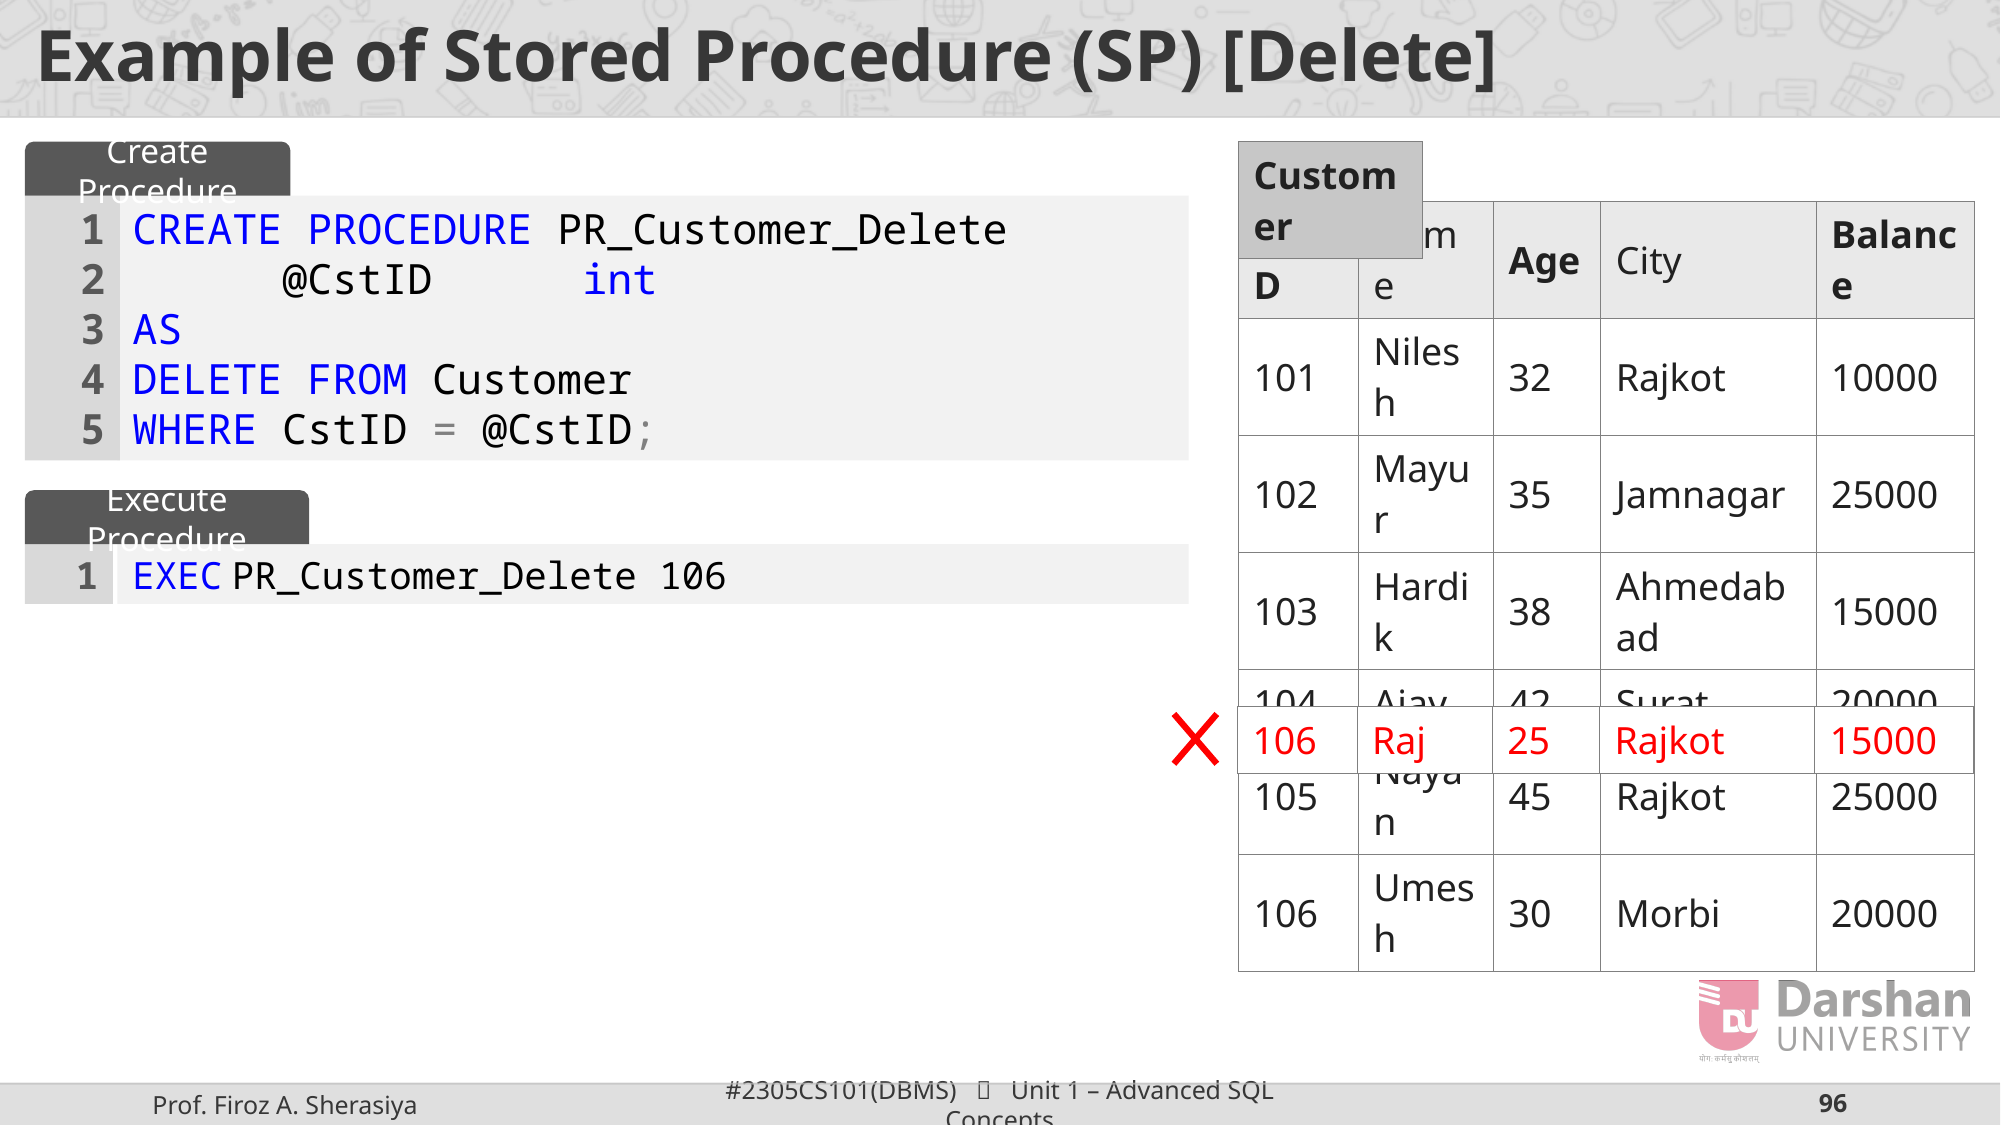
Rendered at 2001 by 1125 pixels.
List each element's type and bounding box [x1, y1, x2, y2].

text_box [23, 489, 1189, 604]
table_cell [1817, 319, 1974, 435]
table_cell [1359, 553, 1493, 669]
table_cell [1359, 670, 1493, 706]
text_box [1173, 713, 1217, 764]
table_header [1493, 707, 1599, 773]
table_cell [1239, 774, 1358, 854]
text_box [1699, 980, 1970, 1063]
table_cell [1239, 553, 1358, 669]
table_cell [1817, 436, 1974, 552]
table_cell [1601, 855, 1816, 971]
table_cell [1494, 436, 1600, 552]
table_header [1359, 202, 1493, 318]
table_header [1601, 202, 1816, 318]
table_header [1494, 202, 1600, 318]
table_header [1239, 259, 1358, 318]
table_cell [1239, 436, 1358, 552]
table_cell [1817, 553, 1974, 669]
table_cell [1601, 553, 1816, 669]
table_cell [1817, 774, 1974, 854]
table_cell [1601, 319, 1816, 435]
table_cell [1494, 319, 1600, 435]
table_header [1815, 707, 1973, 773]
table_cell [1494, 670, 1600, 706]
table_cell [1239, 670, 1358, 706]
title [0, 0, 2000, 117]
table_cell [1239, 855, 1358, 971]
table_cell [1601, 670, 1816, 706]
table_cell [1494, 774, 1600, 854]
table_header [1600, 707, 1814, 773]
table_cell [1359, 436, 1493, 552]
text_box [23, 140, 1189, 461]
table_cell [1359, 319, 1493, 435]
table_header [1239, 142, 1422, 258]
table_cell [1494, 553, 1600, 669]
table_cell [1817, 855, 1974, 971]
table_cell [1601, 436, 1816, 552]
table_header [1358, 707, 1492, 773]
table_cell [1359, 855, 1493, 971]
table_header [1817, 202, 1974, 318]
table_header [1238, 707, 1357, 773]
table_cell [1359, 774, 1493, 854]
table_cell [1239, 319, 1358, 435]
table_cell [1817, 670, 1974, 706]
table_cell [1601, 774, 1816, 854]
table_cell [1494, 855, 1600, 971]
